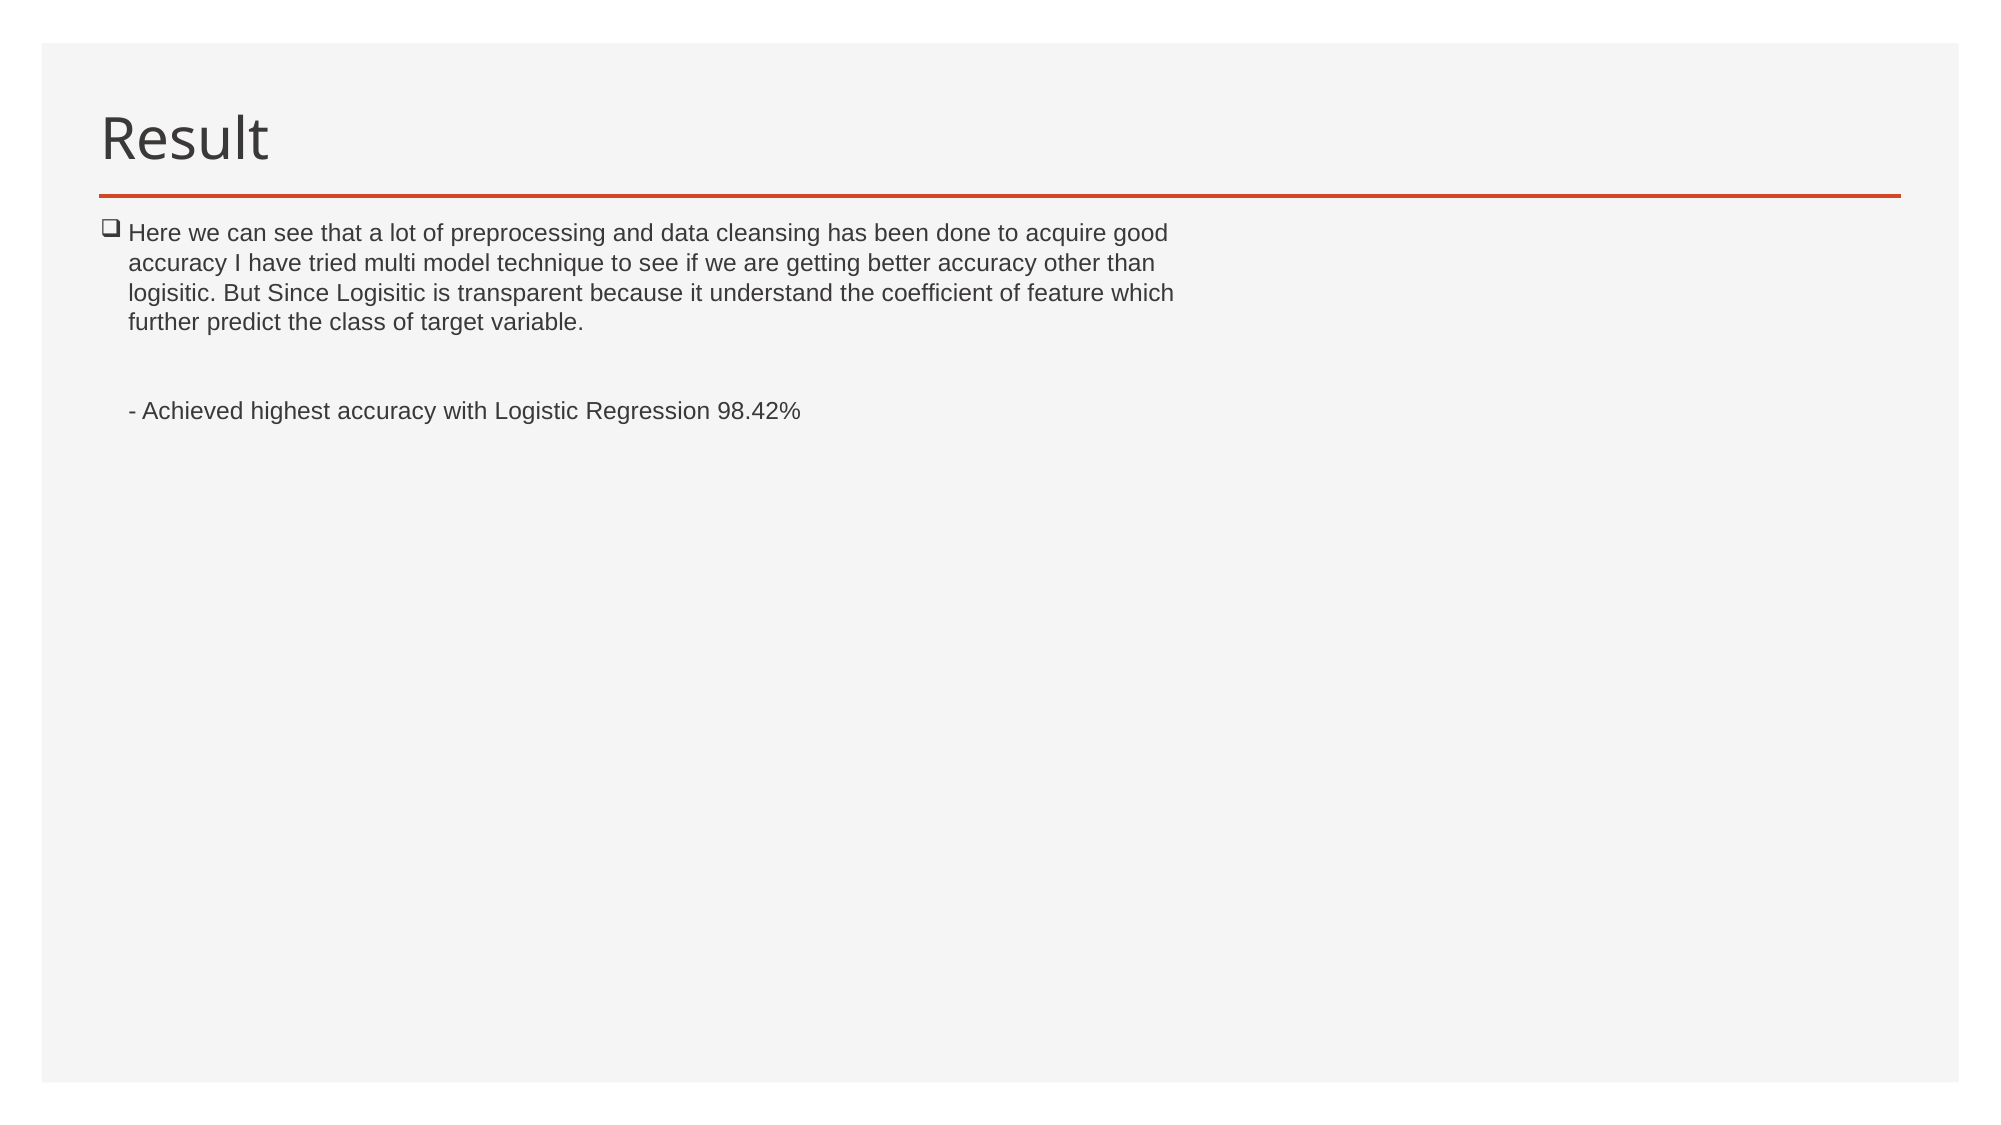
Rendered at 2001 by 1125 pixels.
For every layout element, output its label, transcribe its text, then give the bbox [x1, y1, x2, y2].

text_box Here we can see that a lot of preprocessing and data cleansing has been done to acquire good accuracy I have tried multi model technique to see if we are getting better accuracy other than logisitic. But Since Logisitic is transparent because it understand the coefficient of feature which further predict the class of target variable. - Achieved highest accuracy with Logistic Regression 98.42% [85, 209, 1214, 477]
title Result [85, 73, 1214, 179]
